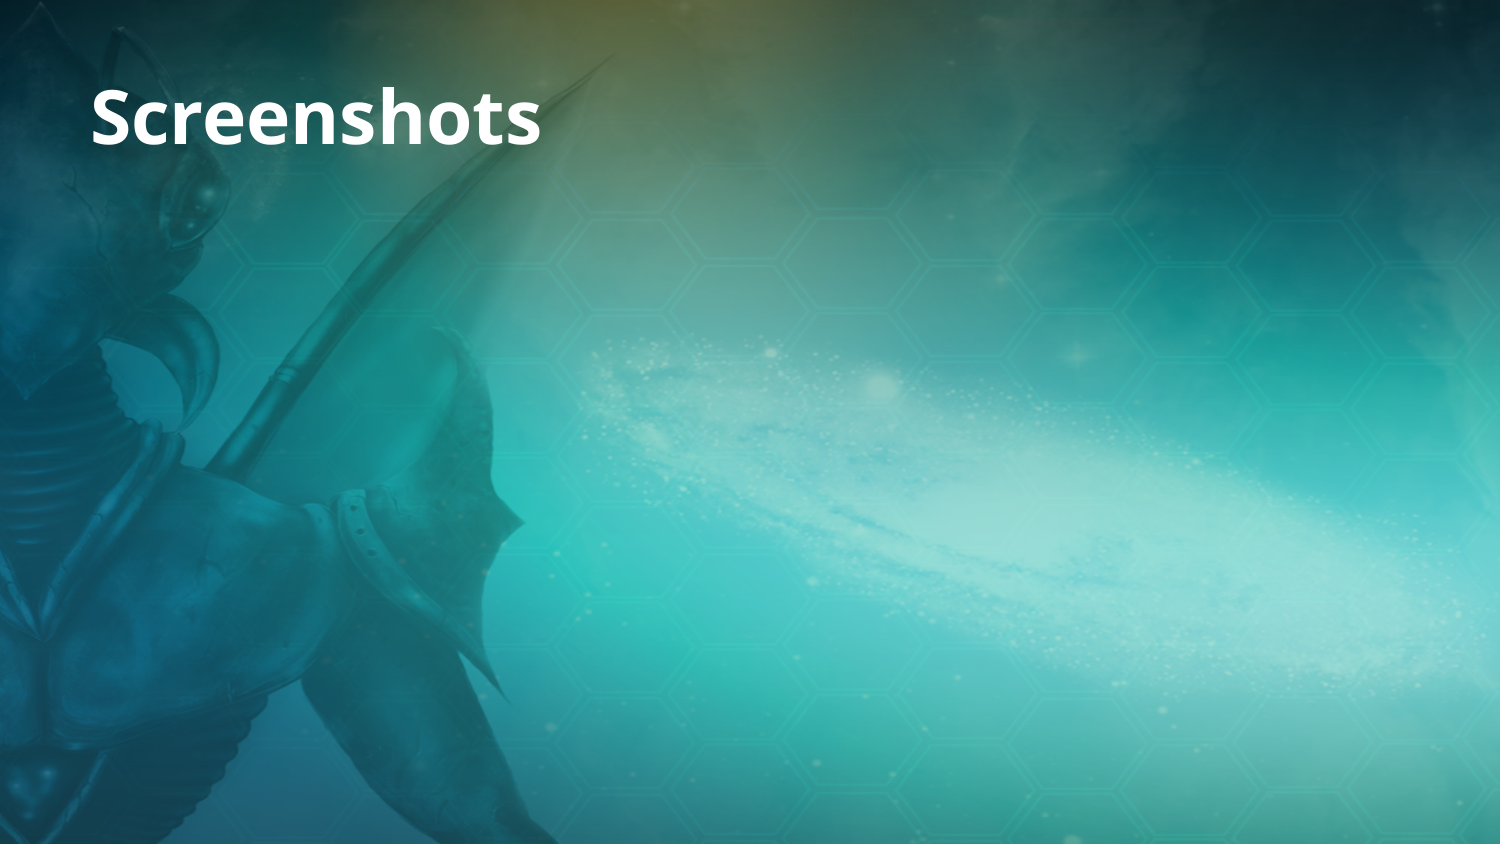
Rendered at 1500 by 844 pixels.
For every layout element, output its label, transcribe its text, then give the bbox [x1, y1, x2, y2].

picture [0, 0, 1500, 844]
title Screenshots [75, 33, 1425, 175]
